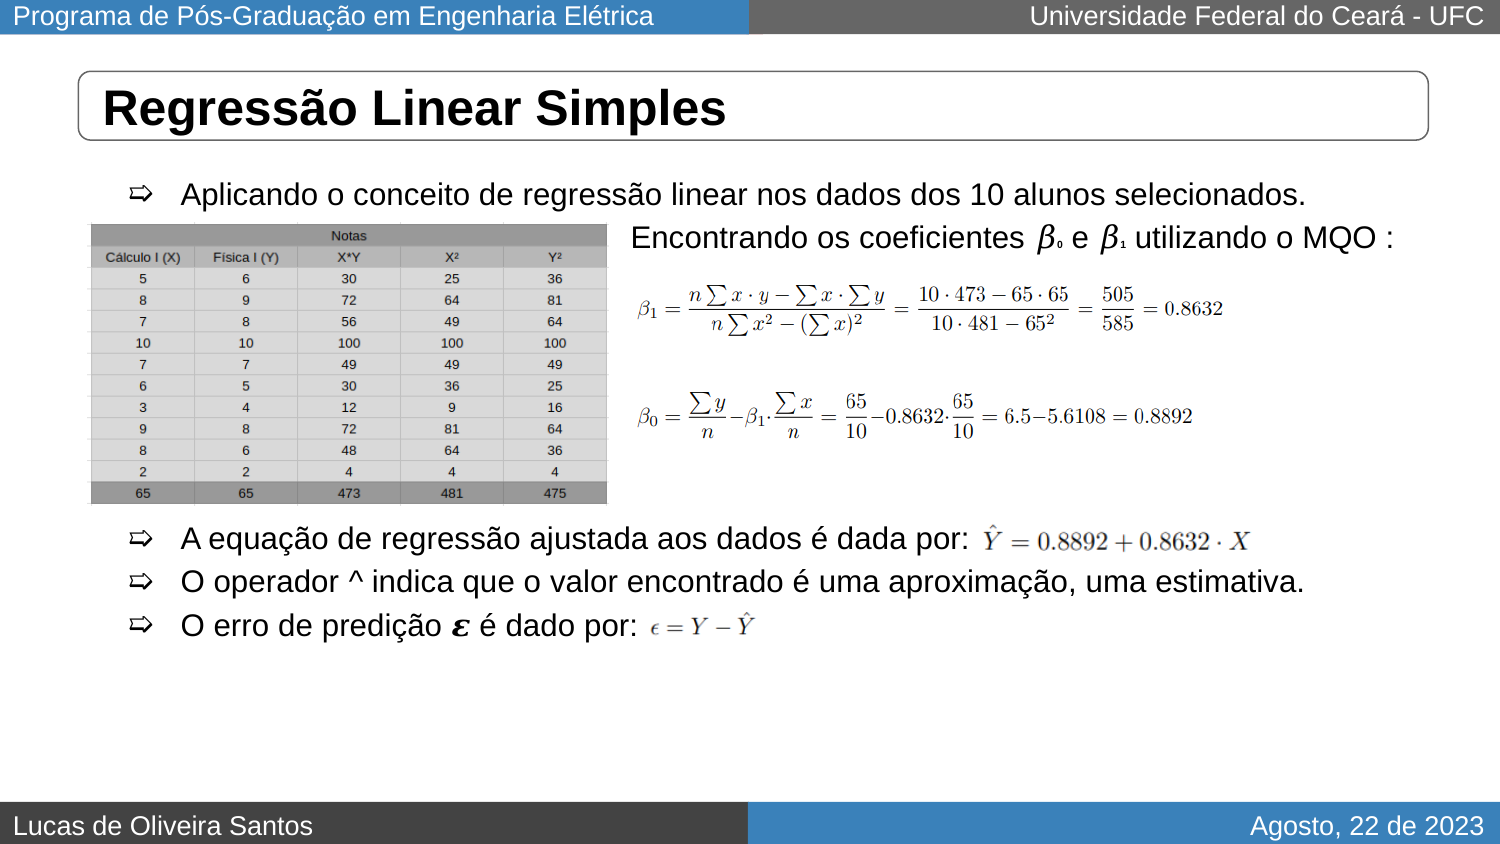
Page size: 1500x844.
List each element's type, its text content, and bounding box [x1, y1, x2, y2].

picture [633, 372, 1222, 448]
picture [87, 222, 610, 506]
picture [633, 266, 1225, 342]
picture [640, 609, 764, 641]
list Aplicando o conceito de regressão linear nos dados dos 10 alunos selecionados. Encontrando os coeficientes 𝛽0 e 𝛽1 utilizando o MQO : A equação de regressão ajustada aos dados é dada por: O operador ^ indica que o valor encontrado é uma aproximação, uma estimativa. O erro de predição 𝜺 é dado por: [90, 153, 1441, 796]
picture [975, 513, 1263, 565]
title Regressão Linear Simples [87, 70, 1073, 140]
